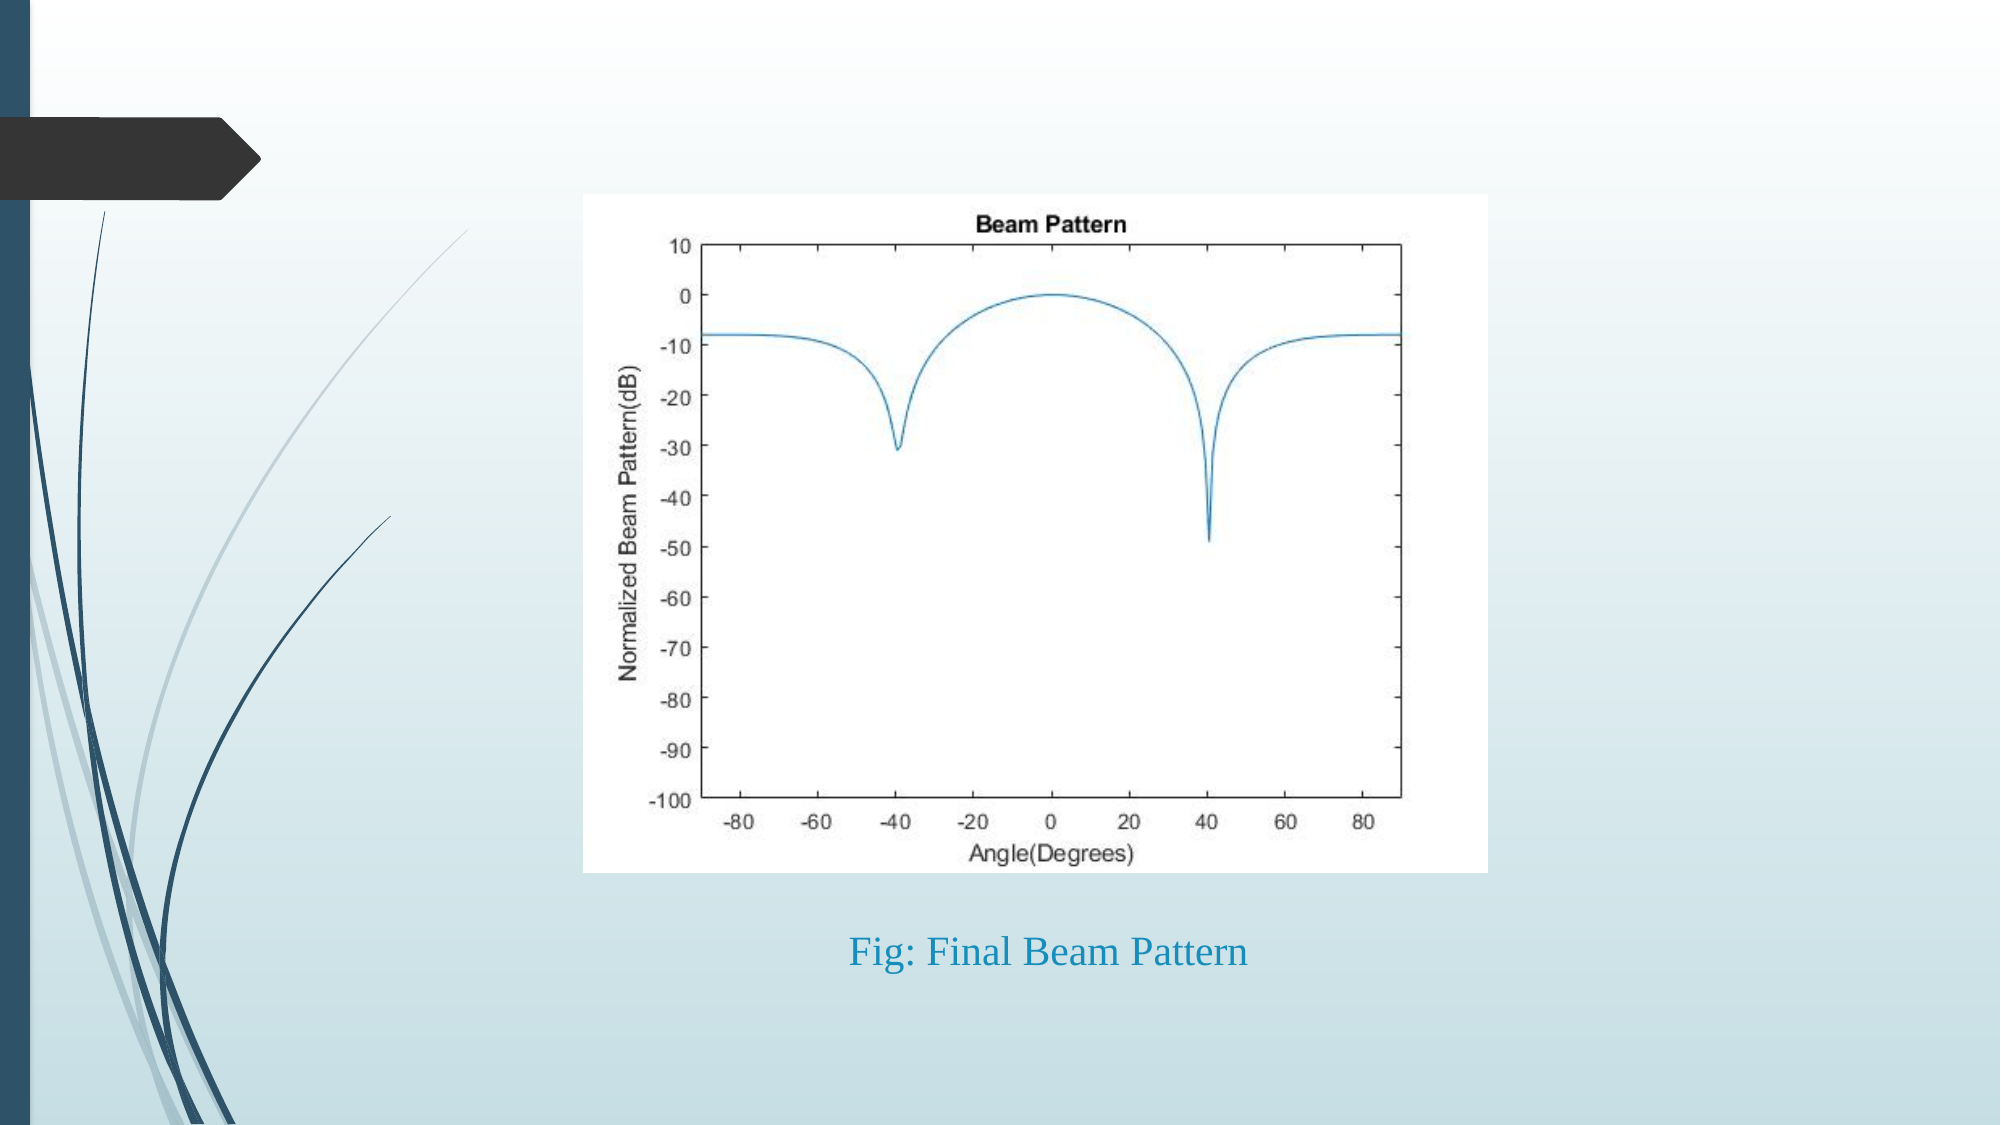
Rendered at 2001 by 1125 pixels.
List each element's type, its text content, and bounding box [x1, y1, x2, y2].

title Fig: Final Beam Pattern [833, 915, 1289, 1023]
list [582, 194, 1488, 873]
